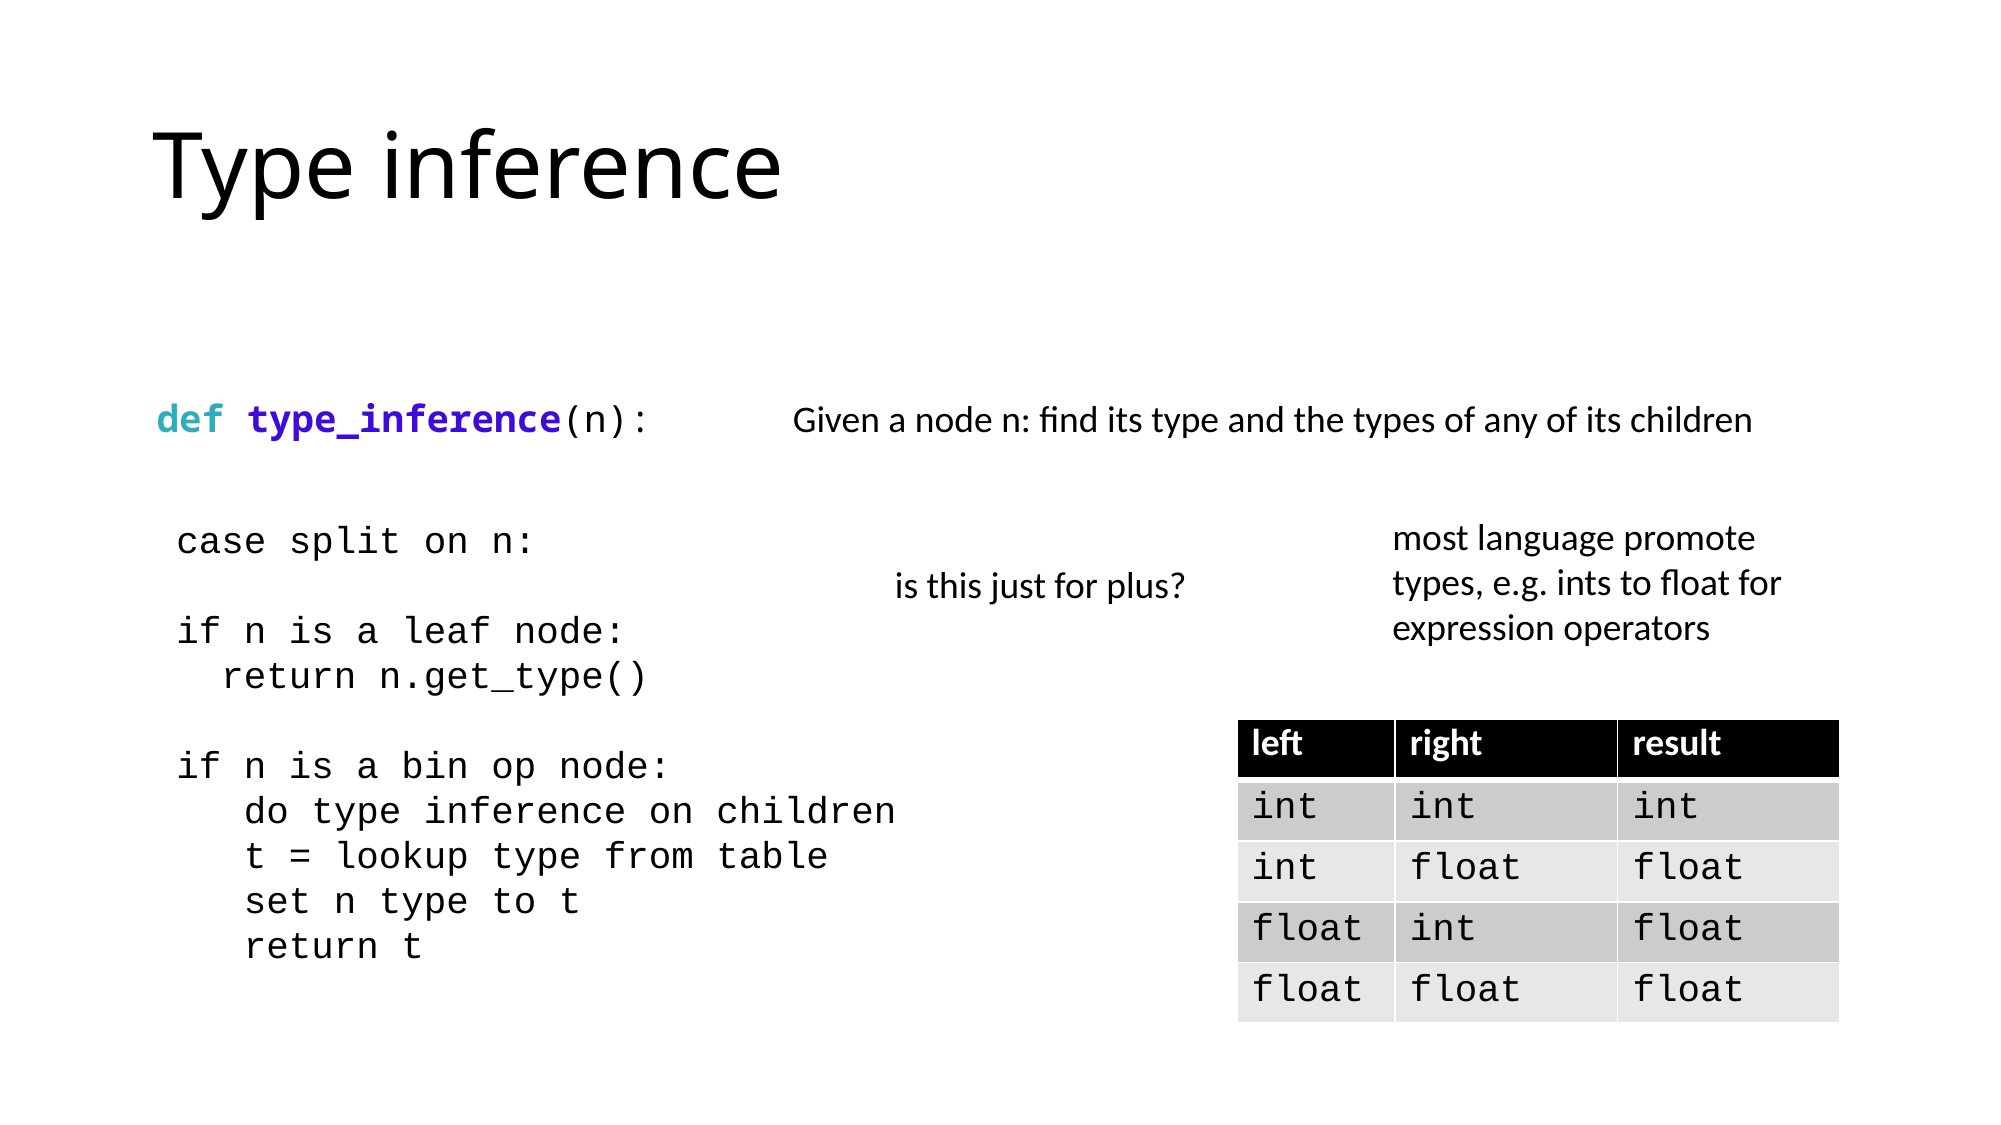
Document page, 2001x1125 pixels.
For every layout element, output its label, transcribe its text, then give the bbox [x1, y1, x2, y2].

table_cell float [1396, 963, 1617, 1022]
table_cell float [1618, 963, 1839, 1022]
table_cell int [1238, 842, 1394, 901]
text_box def type_inference(n): [141, 387, 667, 448]
table_cell float [1618, 903, 1839, 962]
text_box is this just for plus? [880, 553, 1203, 614]
table_cell int [1396, 903, 1617, 962]
table_header right [1396, 720, 1617, 777]
table_cell int [1618, 783, 1839, 840]
table_cell float [1238, 963, 1394, 1022]
table_cell int [1238, 783, 1394, 840]
table_header result [1618, 720, 1839, 777]
text_box Given a node n: find its type and the types of any of its children [778, 387, 1770, 448]
table_cell float [1238, 903, 1394, 962]
table_cell float [1396, 842, 1617, 901]
table_cell float [1618, 842, 1839, 901]
text_box most language promote types, e.g. ints to float for expression operators [1377, 505, 1798, 656]
title Type inference [137, 59, 1863, 278]
text_box case split on n: if n is a leaf node: return n.get_type() if n is a bin op node: do type inference on children t = lookup type from table set n type to t return t [161, 508, 912, 973]
table_header left [1238, 720, 1394, 777]
table_cell int [1396, 783, 1617, 840]
